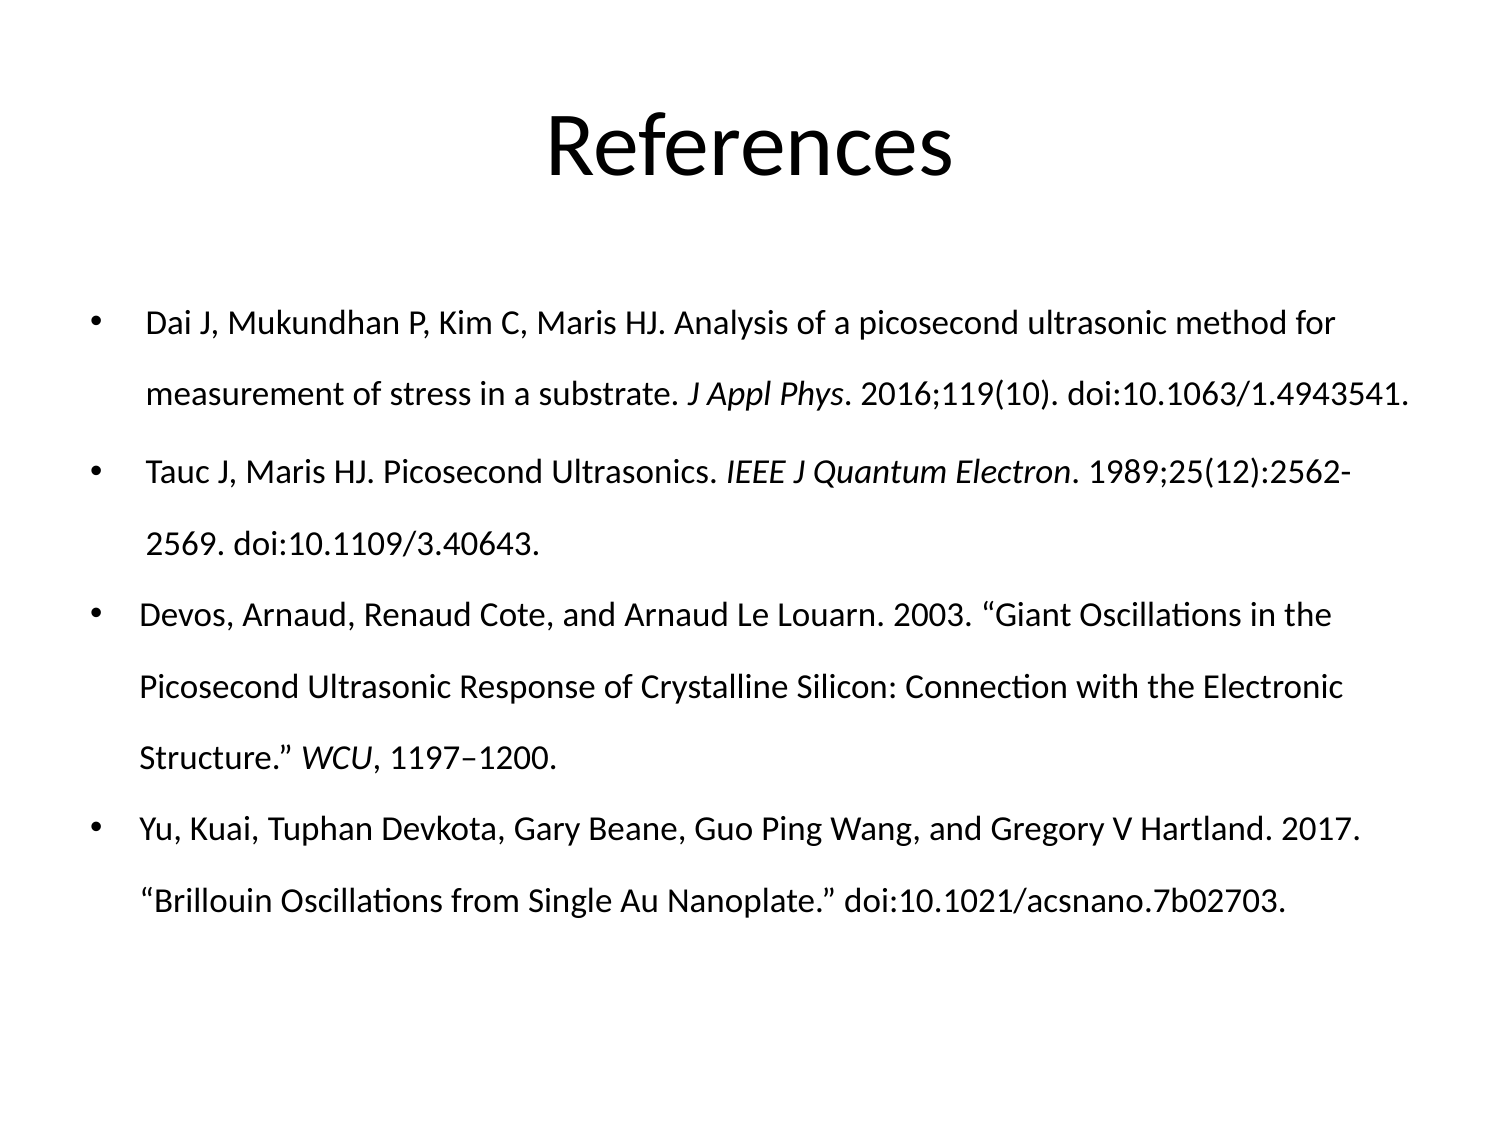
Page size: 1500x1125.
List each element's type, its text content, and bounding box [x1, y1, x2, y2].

title References [75, 45, 1425, 233]
list Dai J, Mukundhan P, Kim C, Maris HJ. Analysis of a picosecond ultrasonic method for measurement of stress in a substrate. J Appl Phys. 2016;119(10). doi:10.1063/1.4943541. Tauc J, Maris HJ. Picosecond Ultrasonics. IEEE J Quantum Electron. 1989;25(12):2562-2569. doi:10.1109/3.40643. Devos, Arnaud, Renaud Cote, and Arnaud Le Louarn. 2003. “Giant Oscillations in the Picosecond Ultrasonic Response of Crystalline Silicon: Connection with the Electronic Structure.” WCU, 1197–1200. Yu, Kuai, Tuphan Devkota, Gary Beane, Guo Ping Wang, and Gregory V Hartland. 2017. “Brillouin Oscillations from Single Au Nanoplate.” doi:10.1021/acsnano.7b02703. [75, 262, 1425, 1005]
